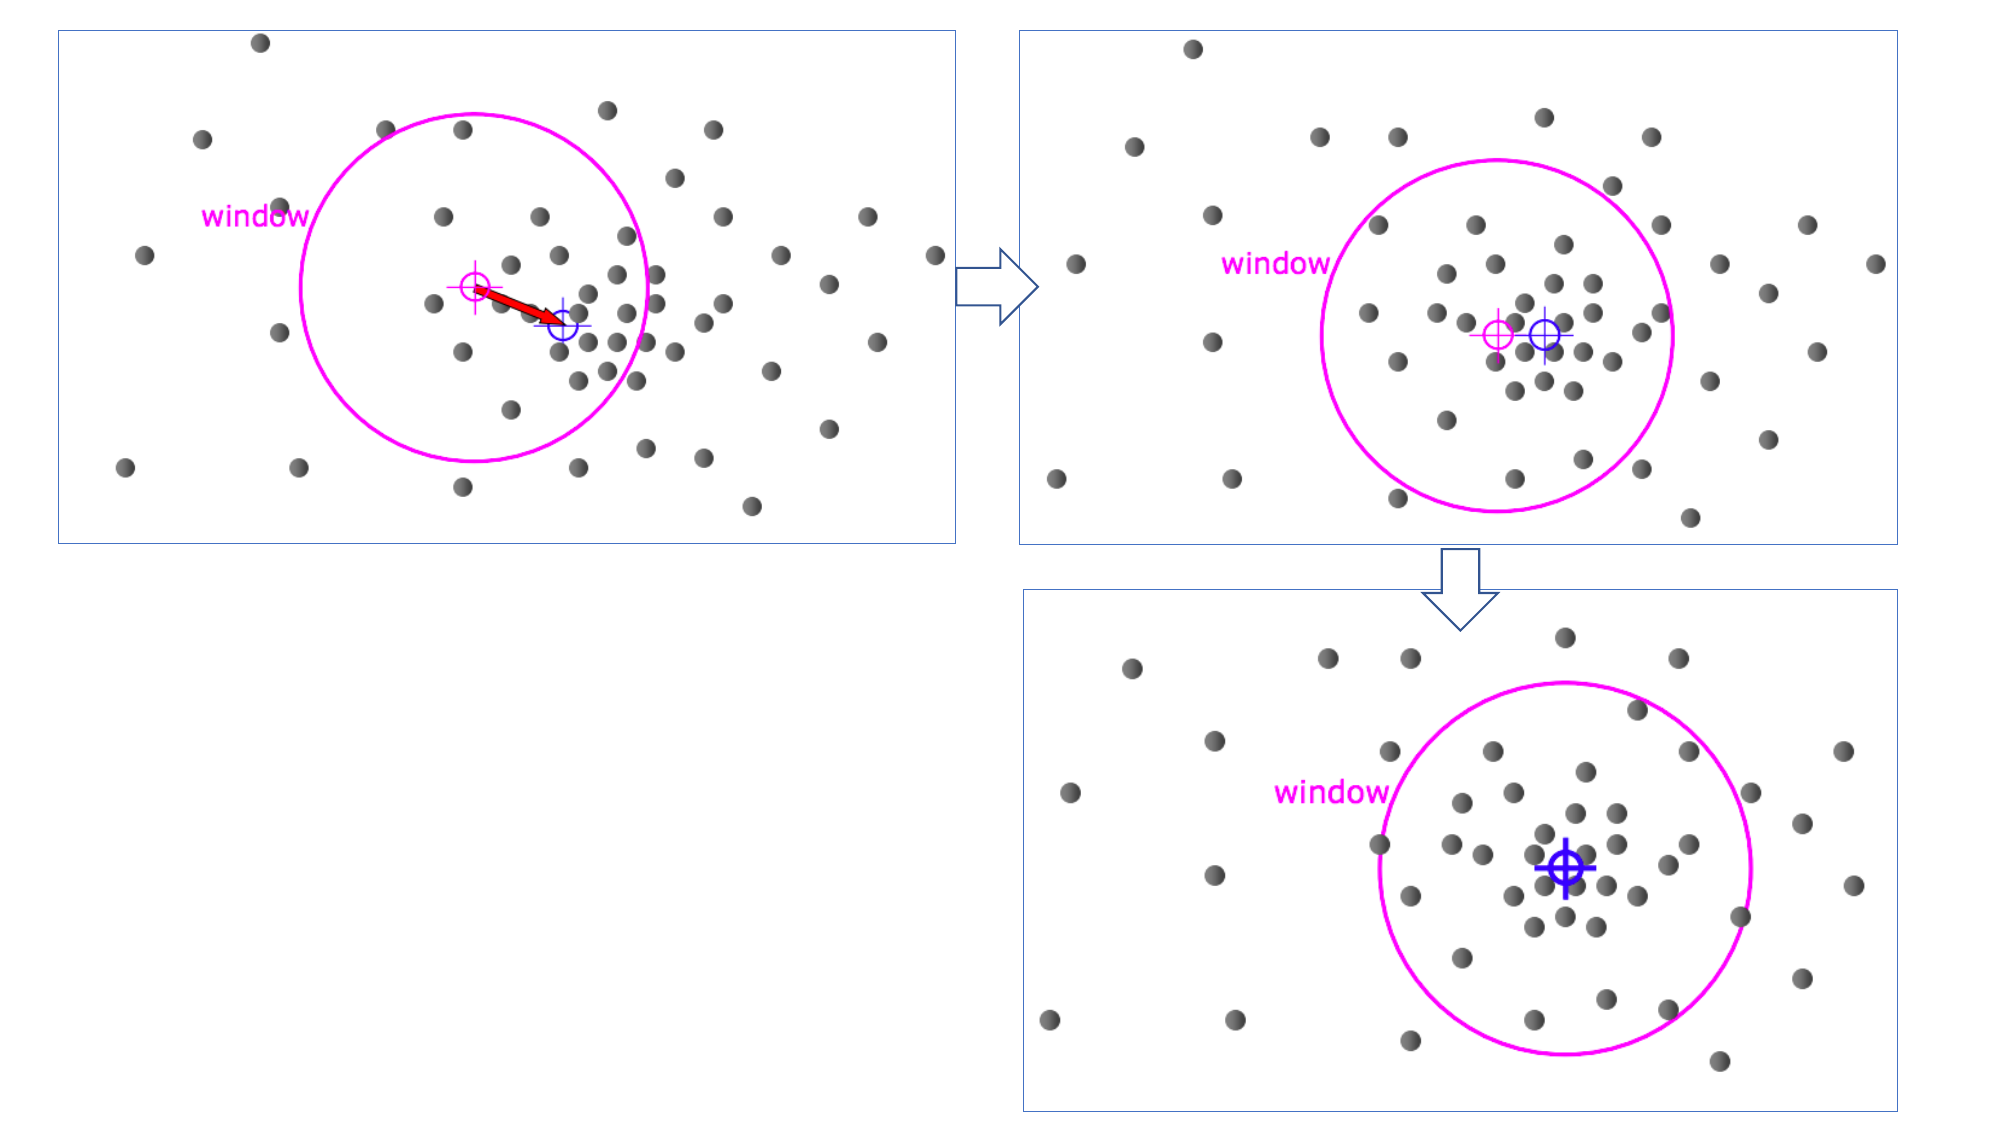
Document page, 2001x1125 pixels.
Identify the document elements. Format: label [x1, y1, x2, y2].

picture [58, 30, 956, 544]
picture [1023, 589, 1898, 1112]
text_box [1440, 548, 1481, 589]
text_box [956, 246, 1019, 327]
picture [1019, 30, 1898, 545]
